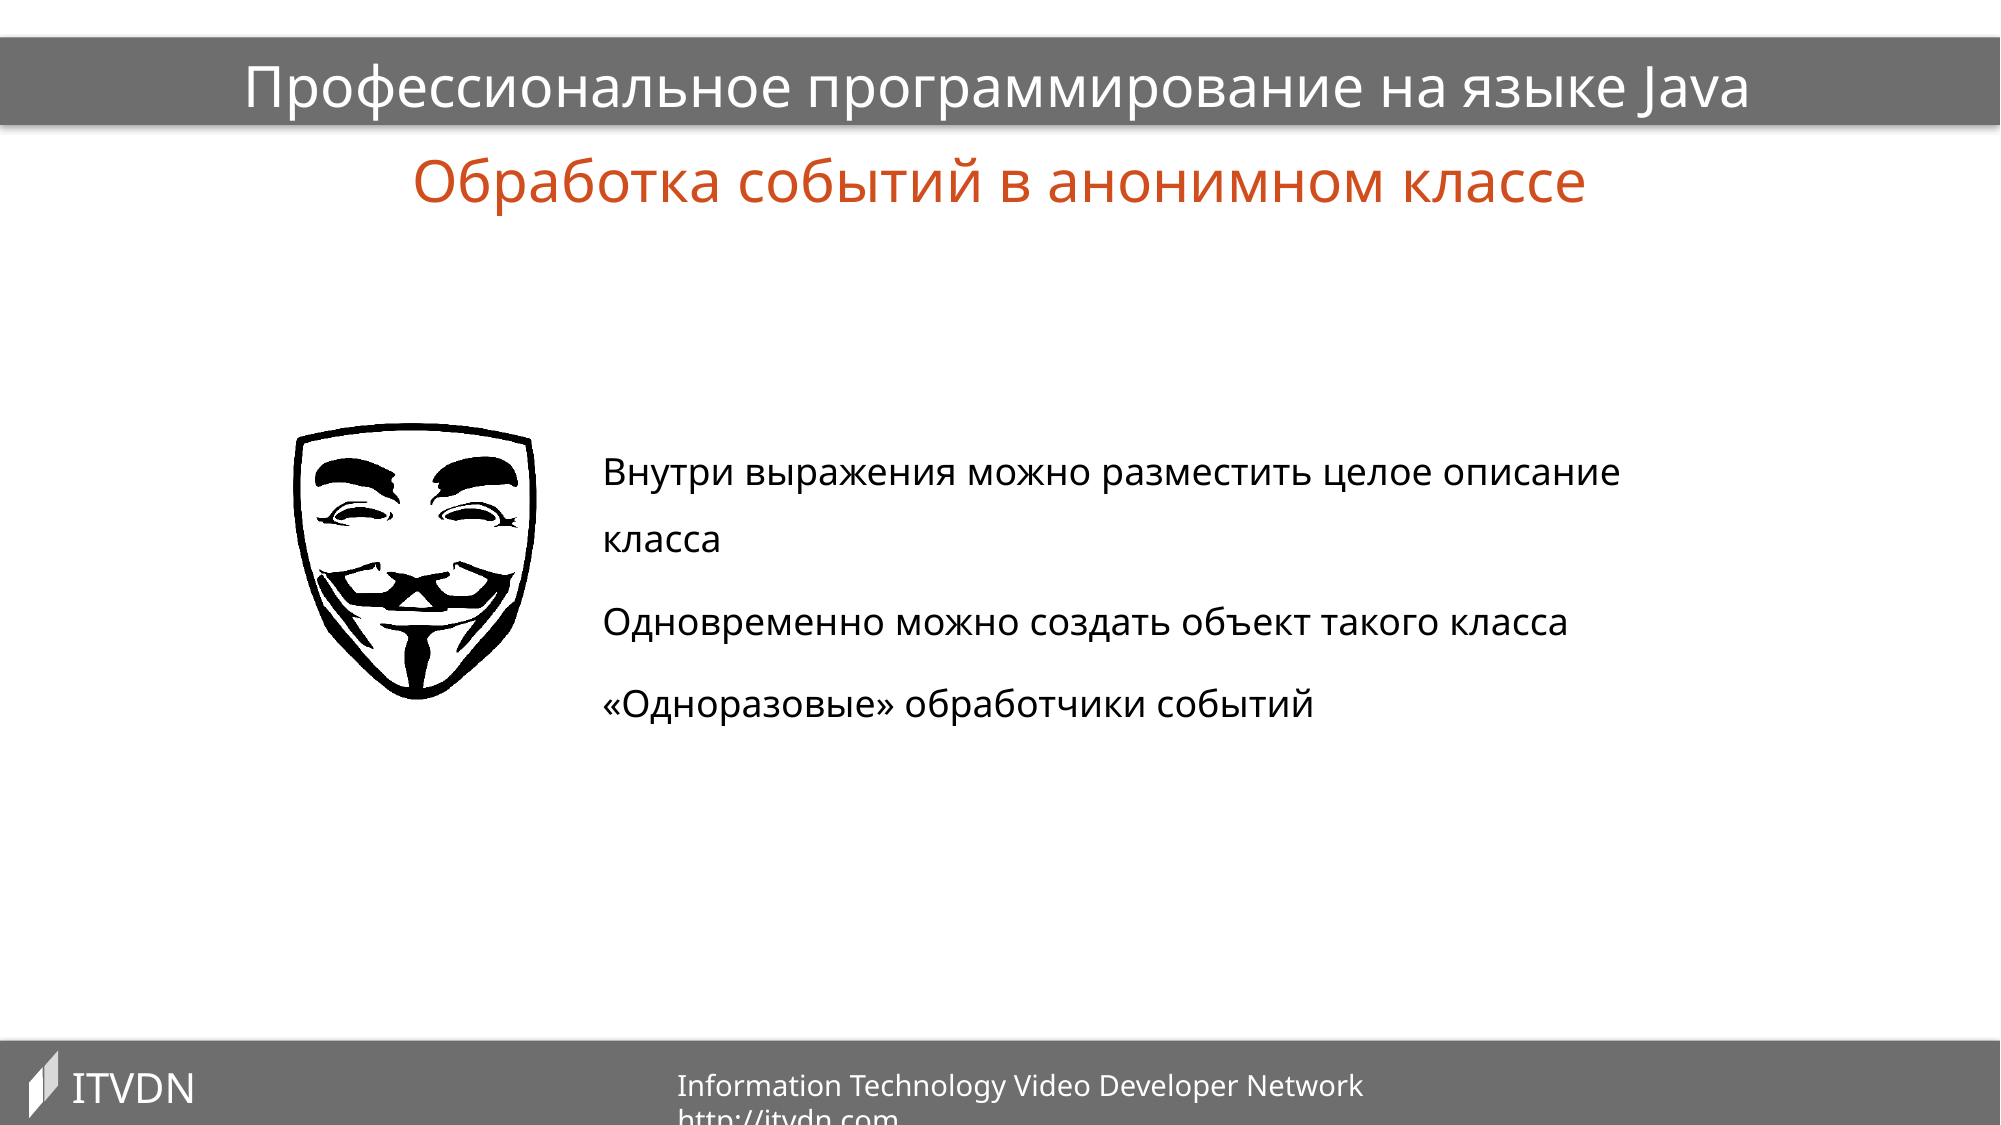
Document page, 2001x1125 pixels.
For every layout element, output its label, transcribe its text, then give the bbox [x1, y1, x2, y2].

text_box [28, 1050, 59, 1119]
text_box Внутри выражения можно разместить целое описание класса Одновременно можно создать объект такого класса «Одноразовые» обработчики событий [587, 417, 1744, 800]
text_box Обработка событий в анонимном классе [324, 138, 1675, 225]
text_box ITVDN [62, 1054, 212, 1120]
text_box [0, 34, 2000, 128]
text_box Профессиональное программирование на языке Java [207, 37, 1788, 132]
picture [287, 417, 545, 713]
text_box Information Technology Video Developer Network http://itvdn.com [662, 1059, 1963, 1125]
text_box [0, 1037, 2000, 1125]
